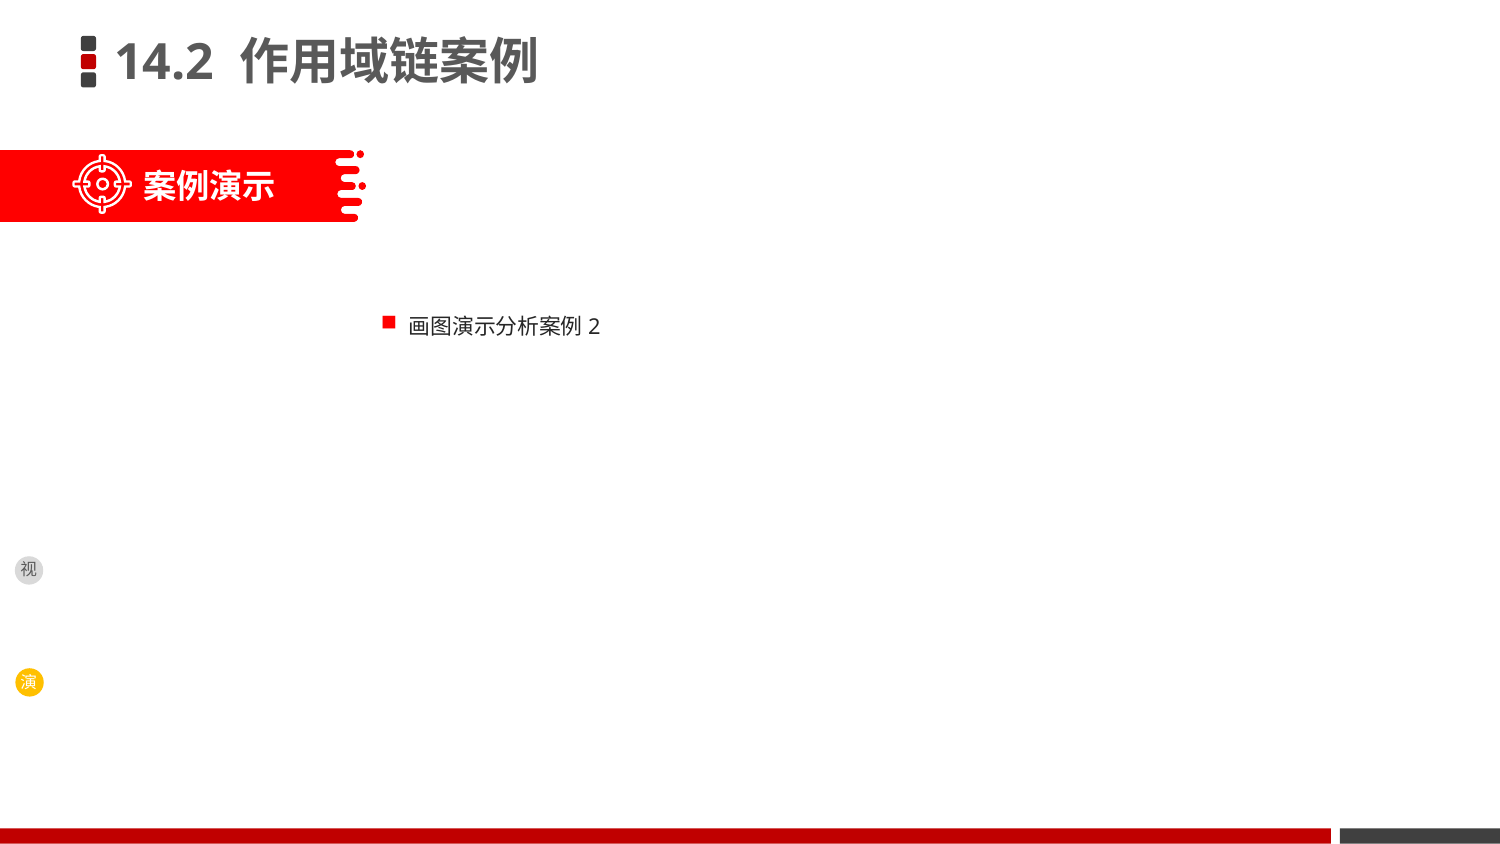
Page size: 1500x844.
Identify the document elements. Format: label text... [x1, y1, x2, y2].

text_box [72, 153, 133, 214]
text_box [5, 551, 54, 588]
text_box [0, 150, 354, 222]
text_box [132, 213, 358, 222]
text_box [5, 664, 54, 701]
text_box 案例演示 [137, 158, 495, 213]
text_box [356, 150, 365, 158]
text_box 14.2 作用域链案例 [103, 0, 987, 130]
text_box 画图演示分析案例2 [366, 291, 1075, 346]
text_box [59, 161, 67, 213]
